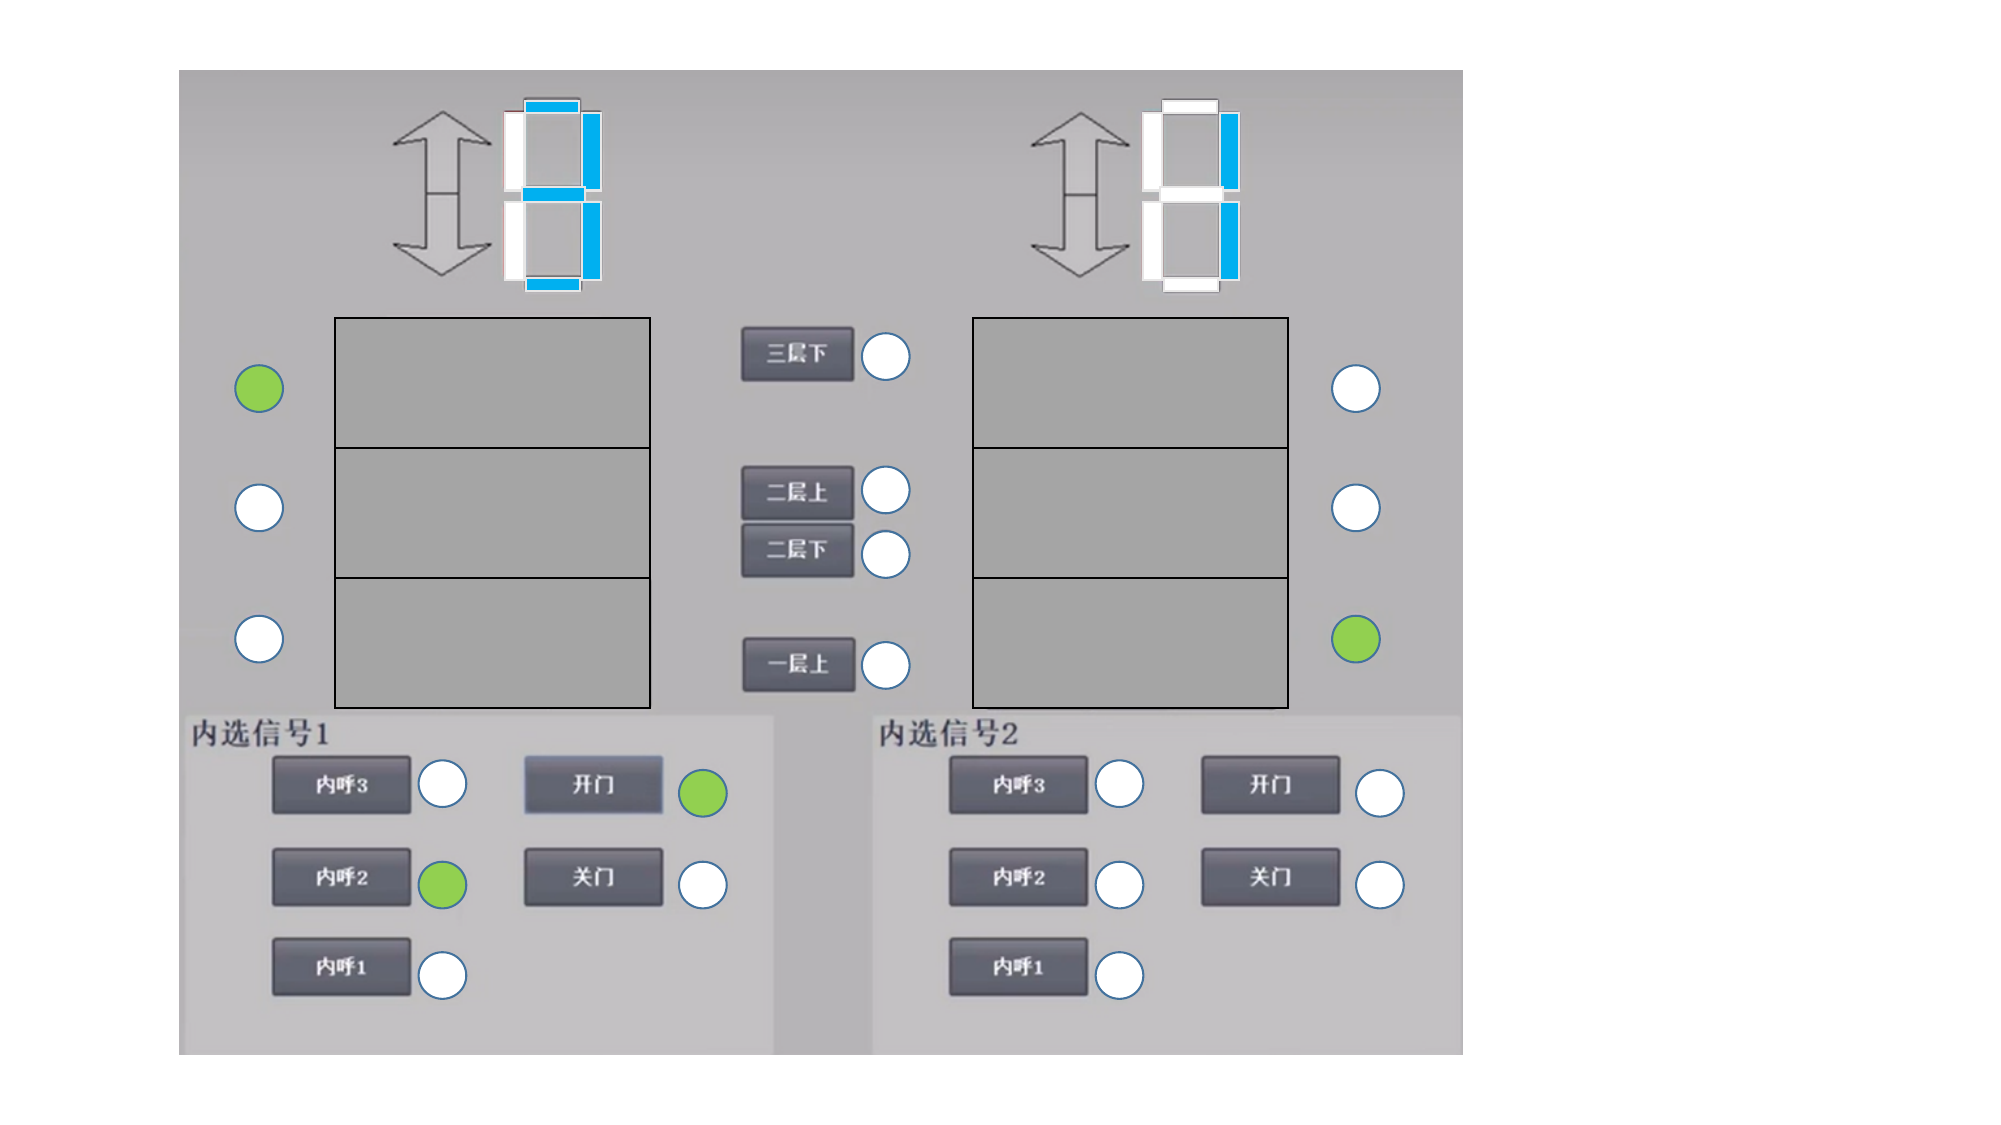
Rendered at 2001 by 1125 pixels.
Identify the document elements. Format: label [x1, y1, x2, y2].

picture [179, 70, 1463, 1055]
